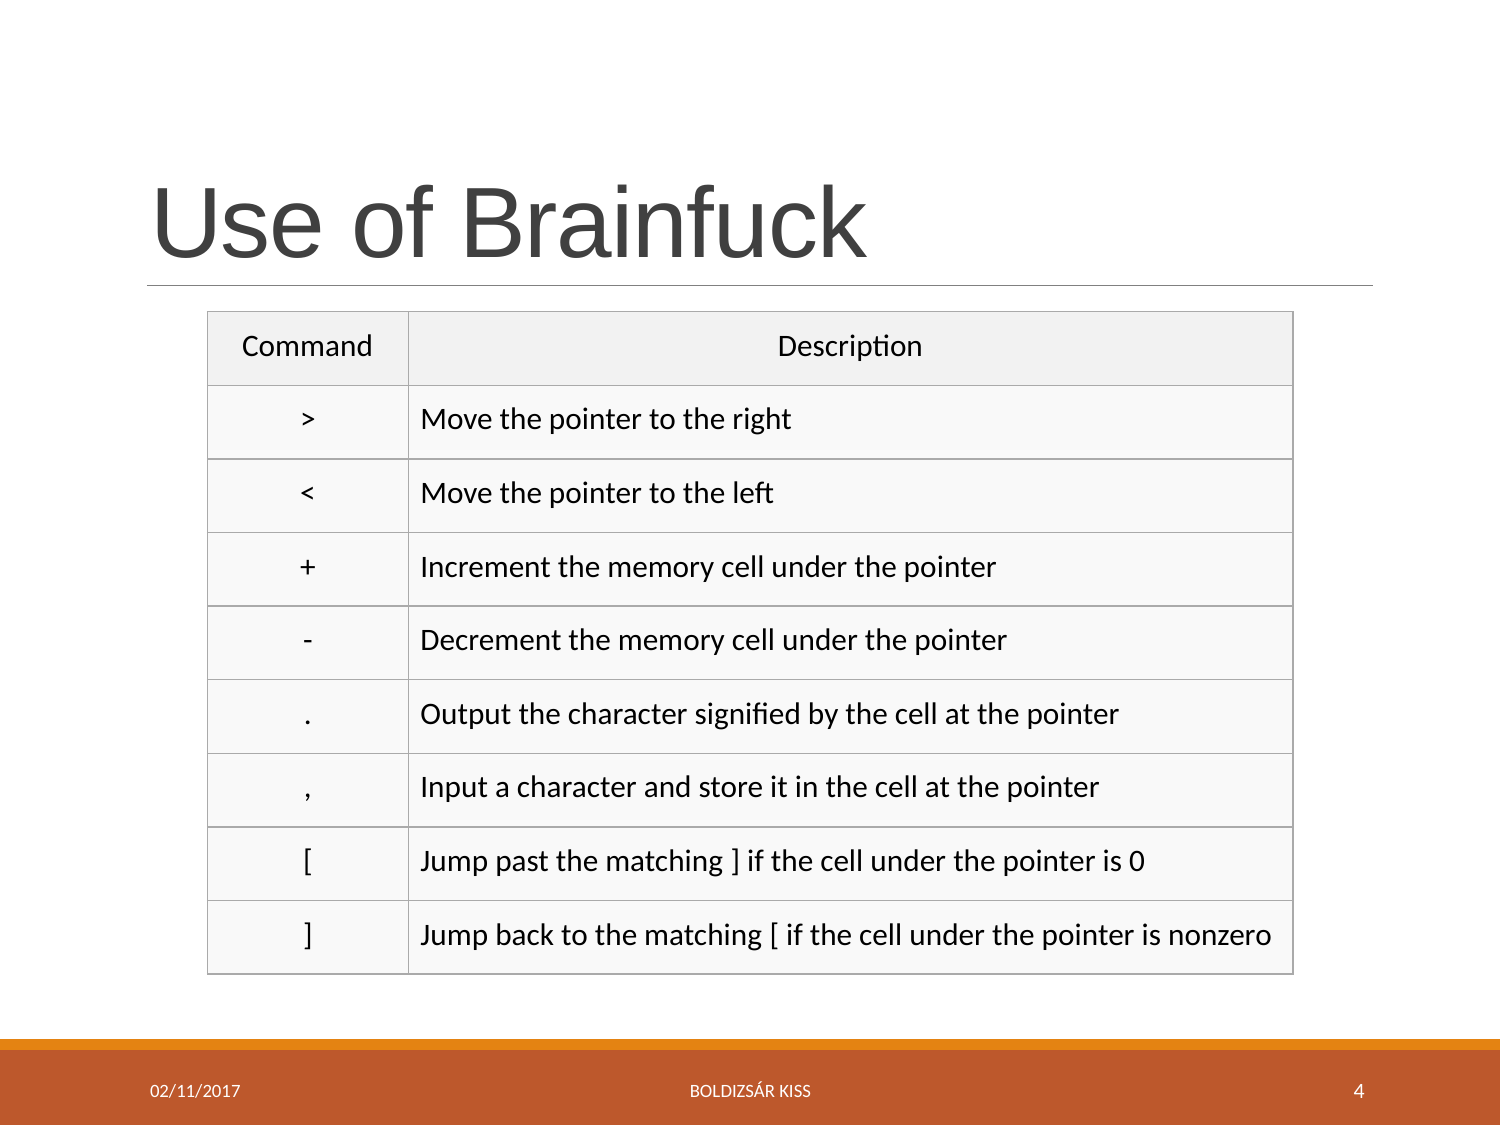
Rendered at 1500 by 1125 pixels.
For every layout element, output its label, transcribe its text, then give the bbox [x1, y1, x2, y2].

table_cell Move the pointer to the right [409, 386, 1292, 458]
table_cell ] [208, 901, 408, 973]
table_cell < [208, 460, 408, 532]
table_cell Jump past the matching ] if the cell under the pointer is 0 [409, 828, 1292, 900]
table_cell Output the character signified by the cell at the pointer [409, 680, 1292, 753]
table_cell Jump back to the matching [ if the cell under the pointer is nonzero [409, 901, 1292, 973]
table_cell . [208, 680, 408, 753]
table_cell Decrement the memory cell under the pointer [409, 607, 1292, 679]
table_cell > [208, 386, 408, 458]
slide_number 4 [1218, 1059, 1380, 1120]
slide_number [135, 1059, 440, 1120]
table_header Command [208, 312, 408, 385]
footer Boldizsár Kiss [453, 1059, 1047, 1120]
table_cell + [208, 533, 408, 605]
table_cell Move the pointer to the left [409, 460, 1292, 532]
table_cell , [208, 754, 408, 826]
table_header Description [409, 312, 1292, 385]
table_cell Increment the memory cell under the pointer [409, 533, 1292, 605]
table_cell - [208, 607, 408, 679]
table_cell Input a character and store it in the cell at the pointer [409, 754, 1292, 826]
title Use of Brainfuck [135, 47, 1373, 285]
table_cell [ [208, 828, 408, 900]
